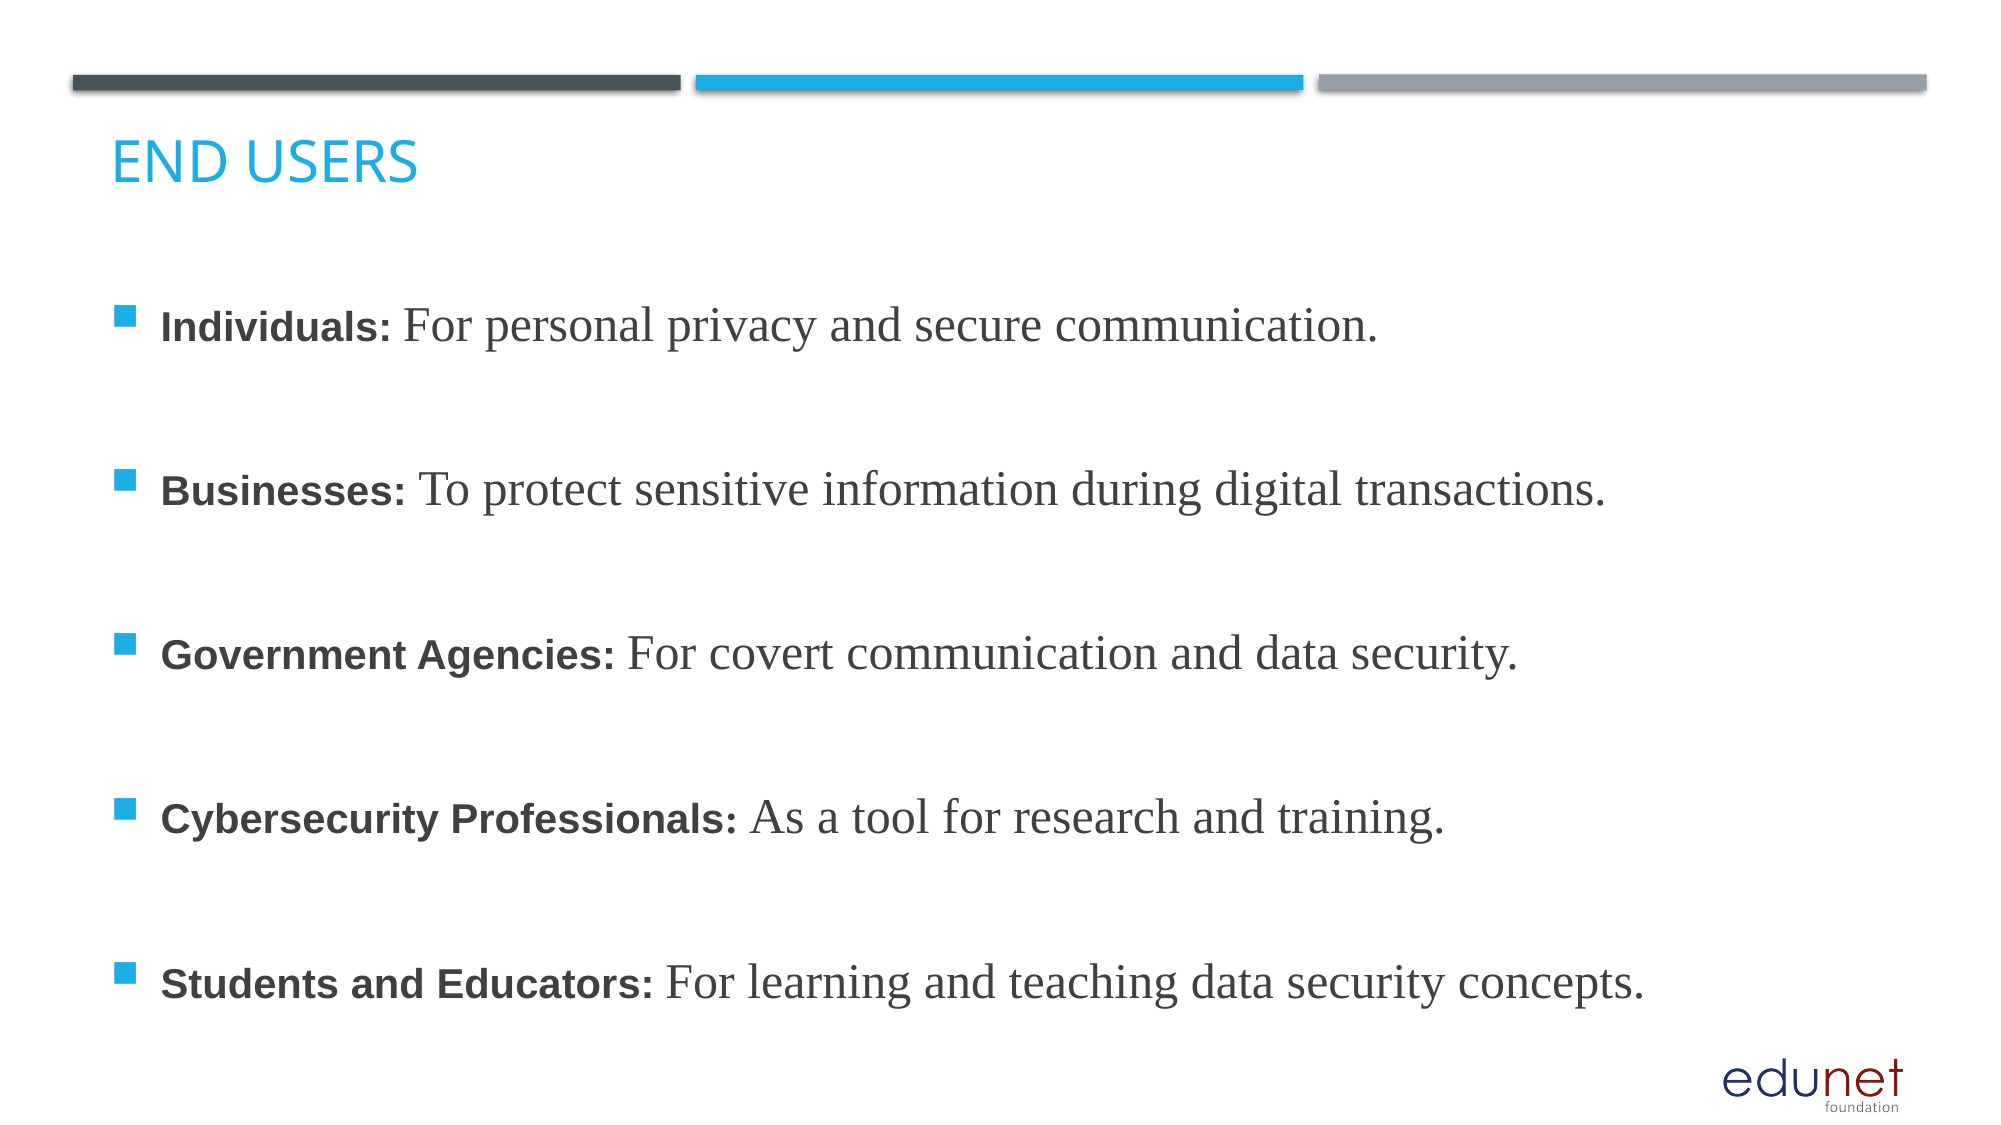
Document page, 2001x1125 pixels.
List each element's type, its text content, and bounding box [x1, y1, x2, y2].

list Individuals: For personal privacy and secure communication. Businesses: To protect sensitive information during digital transactions. Government Agencies: For covert communication and data security. Cybersecurity Professionals: As a tool for research and training. Students and Educators: For learning and teaching data security concepts. [95, 202, 1905, 1092]
title End users [95, 115, 1905, 202]
picture [1719, 1092, 1905, 1116]
